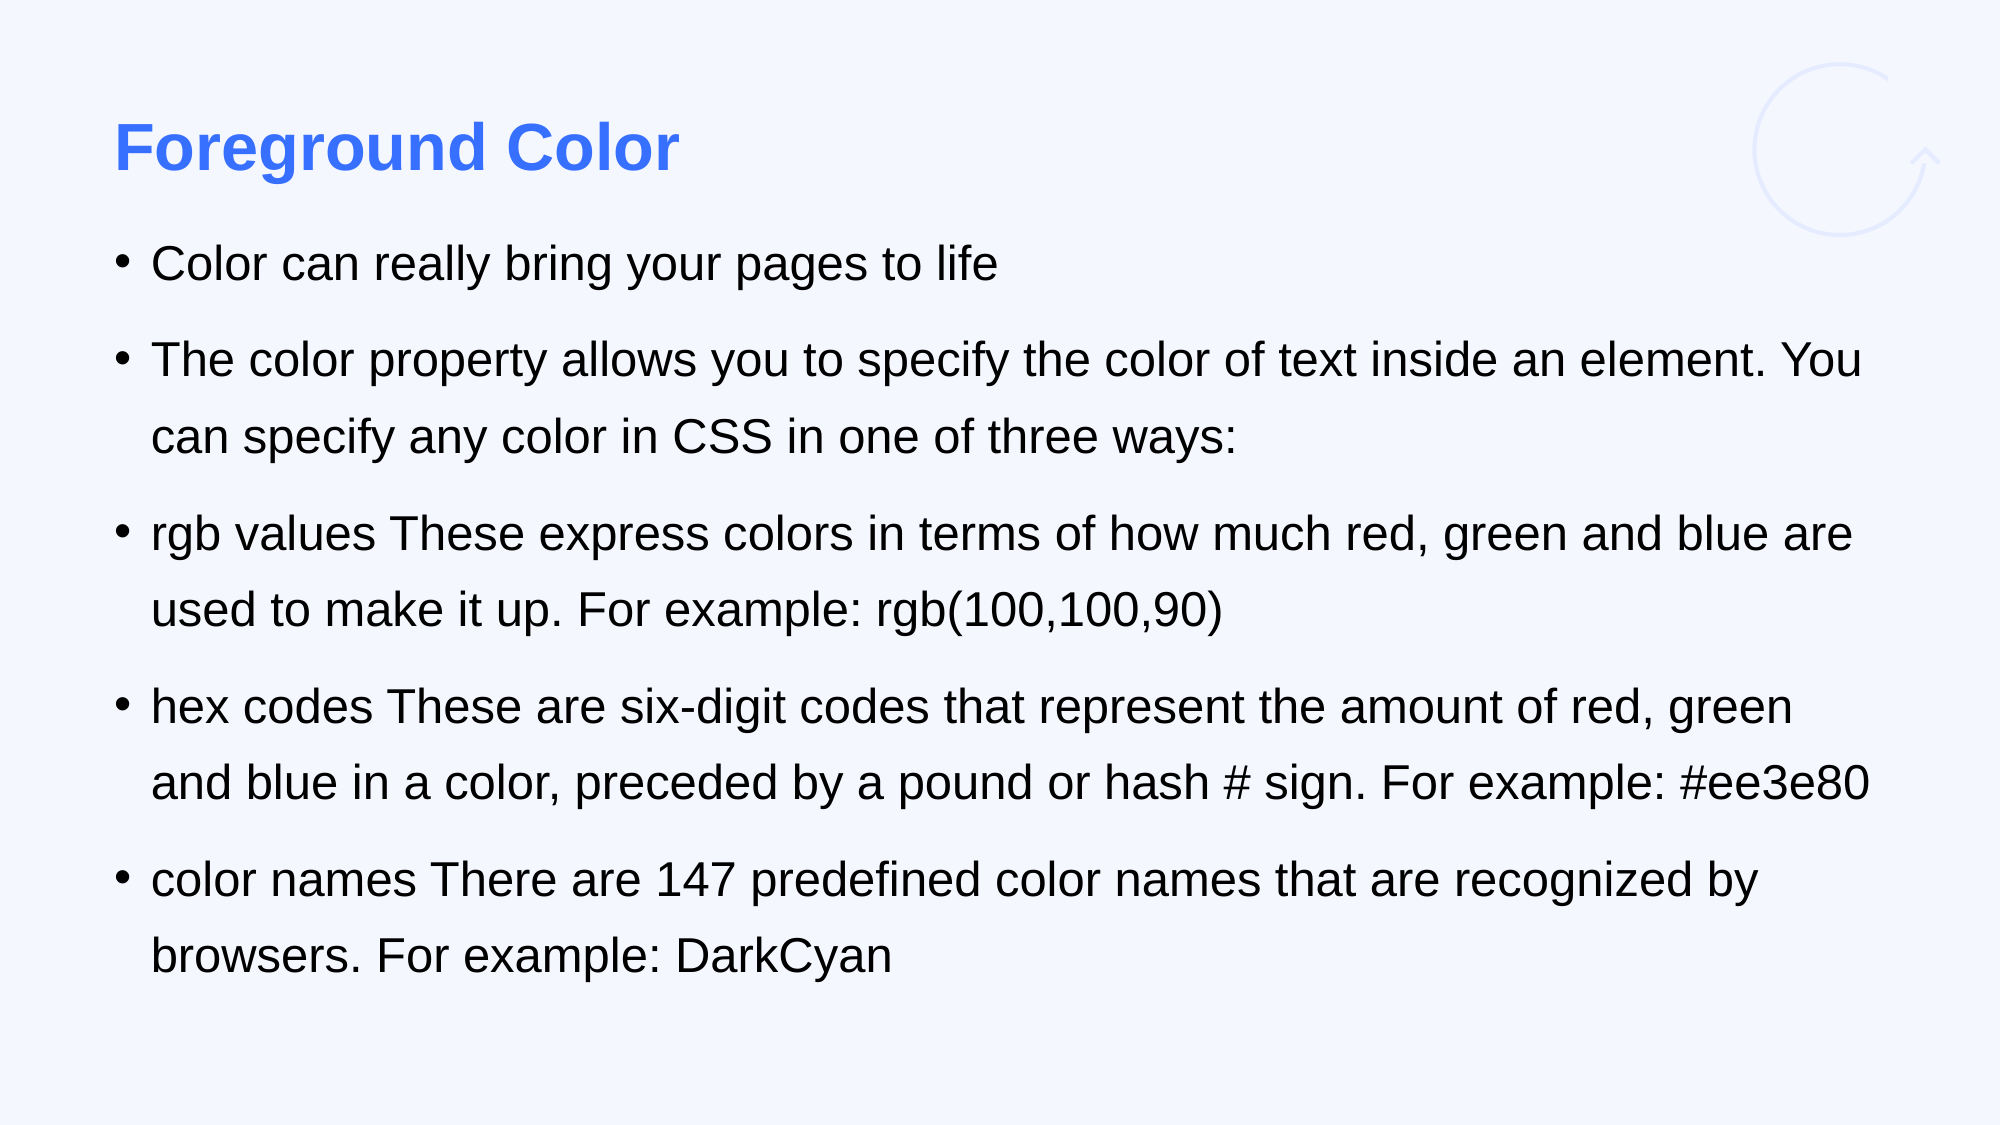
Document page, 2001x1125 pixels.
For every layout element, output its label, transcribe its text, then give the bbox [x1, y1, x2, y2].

list Color can really bring your pages to life The color property allows you to specify the color of text inside an element. You can specify any color in CSS in one of three ways: rgb values These express colors in terms of how much red, green and blue are used to make it up. For example: rgb(100,100,90) hex codes These are six-digit codes that represent the amount of red, green and blue in a color, preceded by a pound or hash # sign. For example: #ee3e80 color names There are 147 predefined color names that are recognized by browsers. For example: DarkCyan [114, 213, 1886, 1013]
title Foreground Color [114, 65, 1886, 184]
